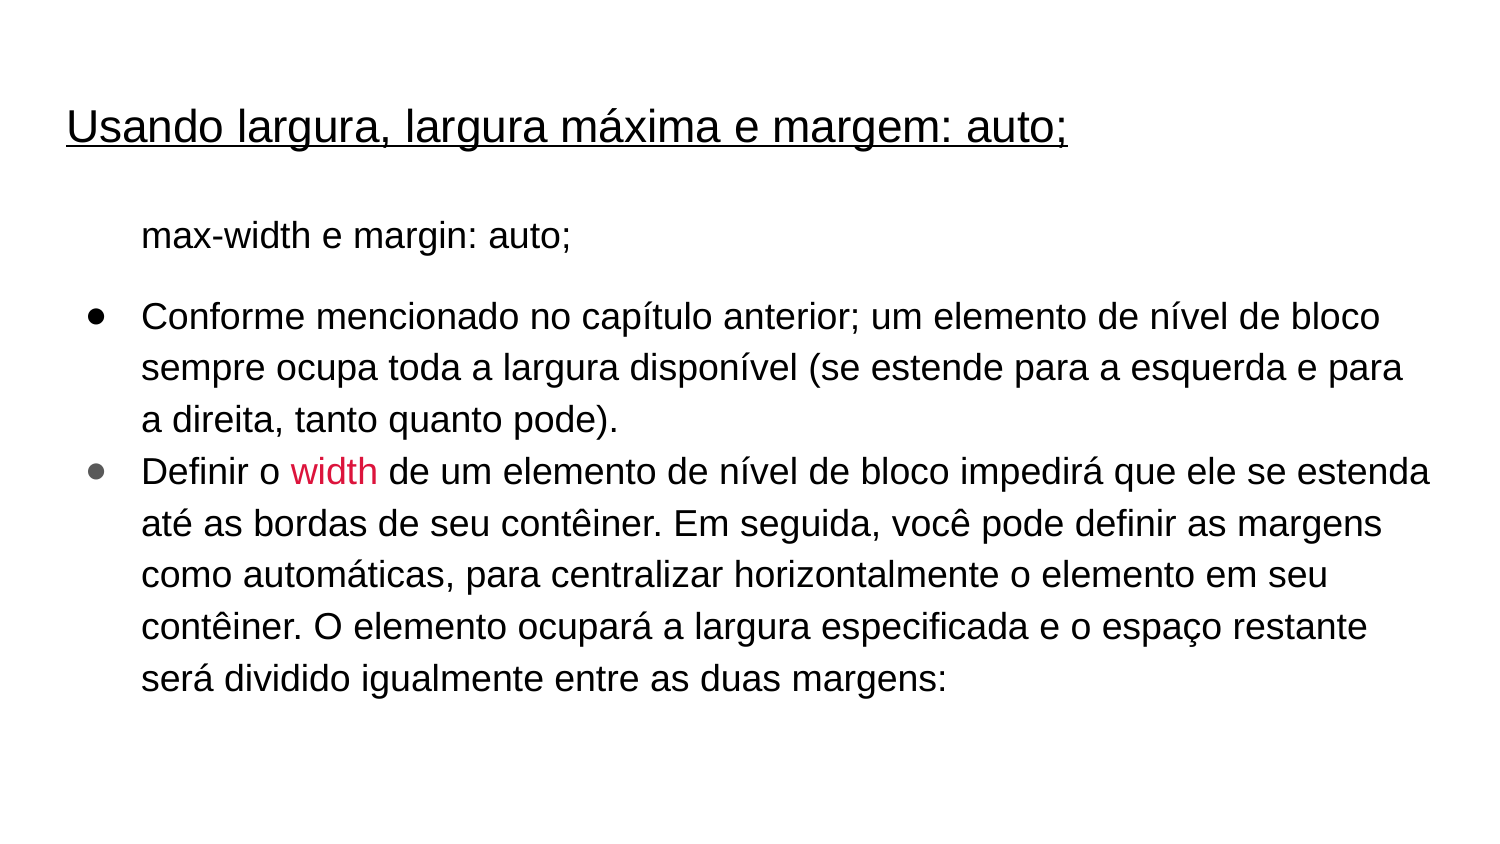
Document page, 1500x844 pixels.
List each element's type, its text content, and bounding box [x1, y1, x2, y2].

title Usando largura, largura máxima e margem: auto; [51, 72, 1449, 167]
list max-width e margin: auto; Conforme mencionado no capítulo anterior; um elemento de nível de bloco sempre ocupa toda a largura disponível (se estende para a esquerda e para a direita, tanto quanto pode). Definir o width de um elemento de nível de bloco impedirá que ele se estenda até as bordas de seu contêiner. Em seguida, você pode definir as margens como automáticas, para centralizar horizontalmente o elemento em seu contêiner. O elemento ocupará a largura especificada e o espaço restante será dividido igualmente entre as duas margens: [51, 189, 1449, 750]
